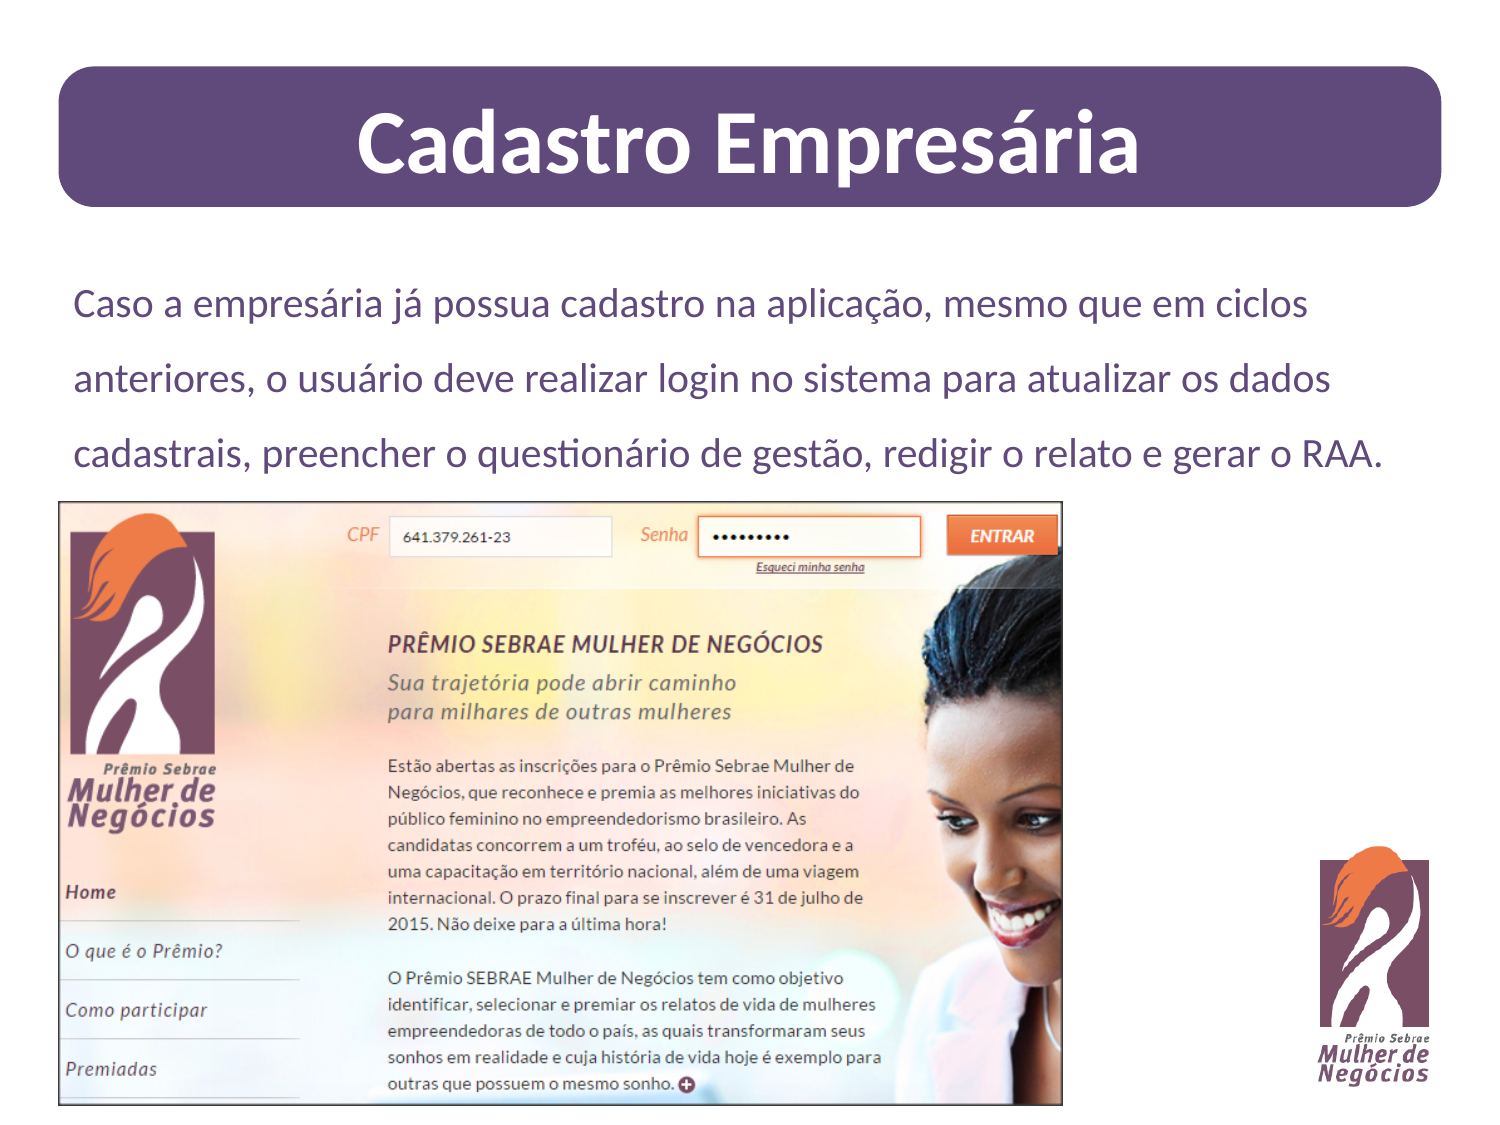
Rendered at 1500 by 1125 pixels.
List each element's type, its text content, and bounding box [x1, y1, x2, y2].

picture [1245, 803, 1500, 1125]
text_box Cadastro Empresária [56, 64, 1444, 210]
list Caso a empresária já possua cadastro na aplicação, mesmo que em ciclos anteriores, o usuário deve realizar login no sistema para atualizar os dados cadastrais, preencher o questionário de gestão, redigir o relato e gerar o RAA. [58, 243, 1442, 480]
picture [58, 501, 1063, 1107]
